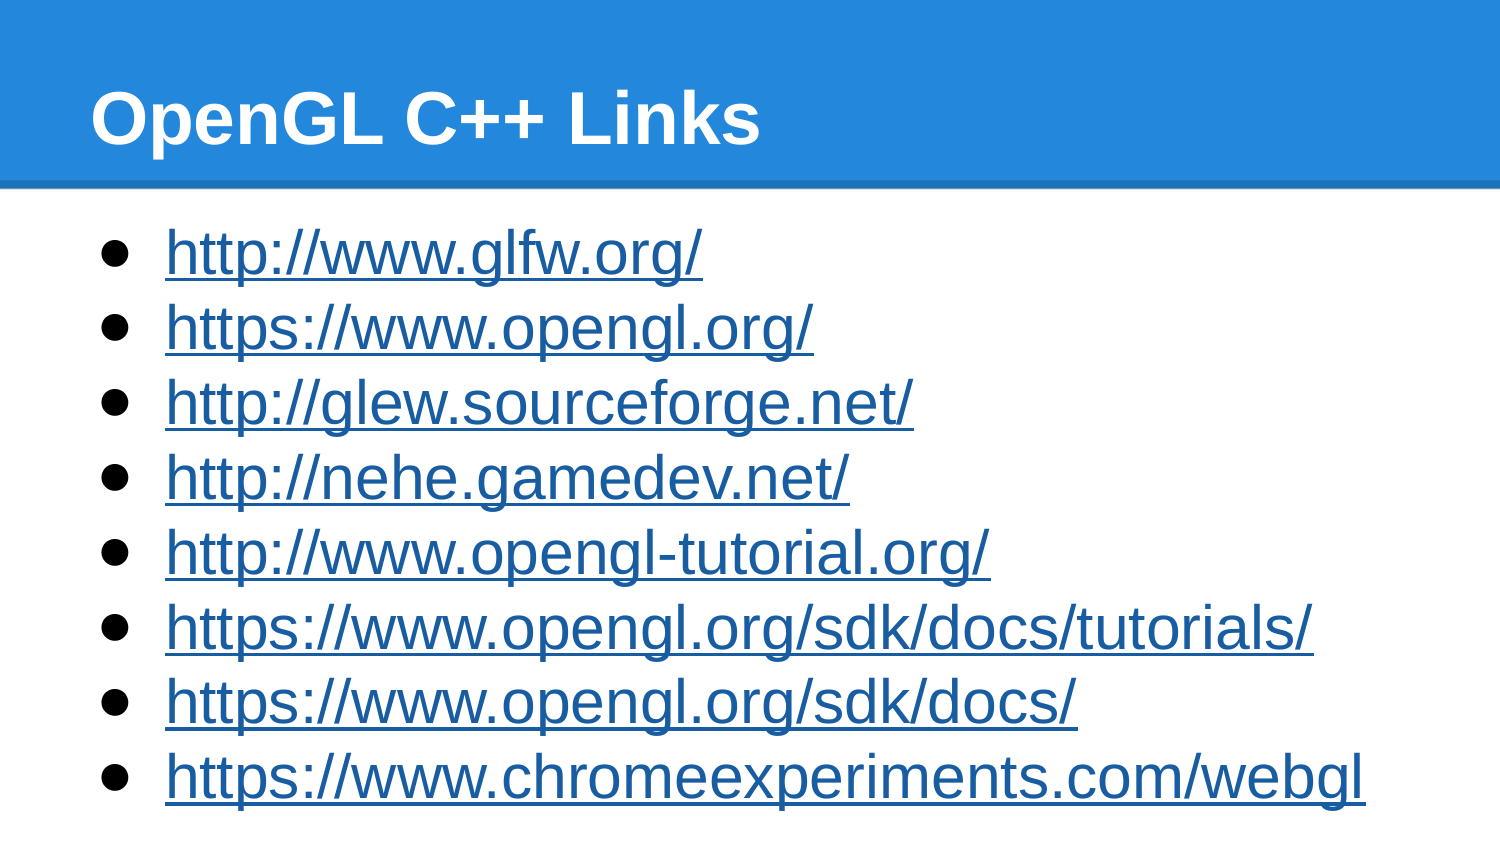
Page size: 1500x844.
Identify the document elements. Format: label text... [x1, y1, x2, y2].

title OpenGL C++ Links [75, 33, 1425, 175]
list http://www.glfw.org/ https://www.opengl.org/ http://glew.sourceforge.net/ http://nehe.gamedev.net/ http://www.opengl-tutorial.org/ https://www.opengl.org/sdk/docs/tutorials/ https://www.opengl.org/sdk/docs/ https://www.chromeexperiments.com/webgl [75, 196, 1425, 808]
